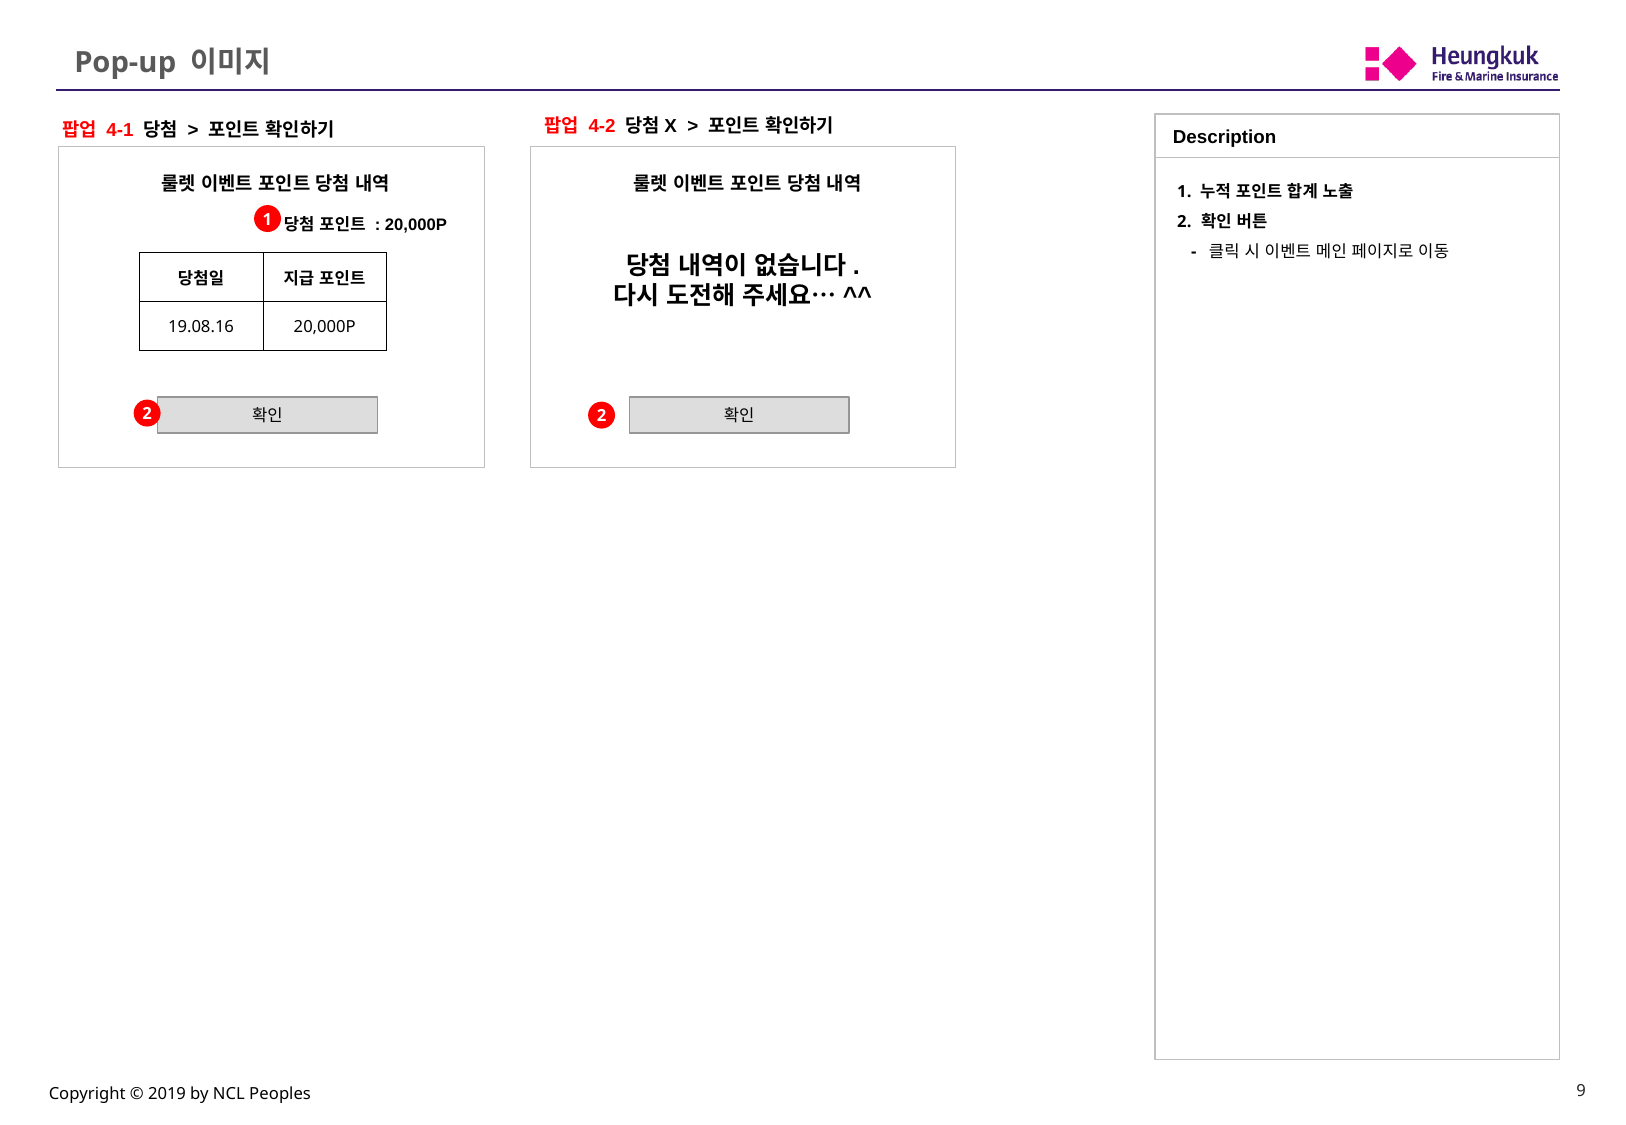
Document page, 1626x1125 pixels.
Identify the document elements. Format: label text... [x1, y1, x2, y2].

text_box 확인 [157, 397, 378, 434]
text_box 2 [585, 399, 618, 431]
text_box 룰렛 이벤트 포인트 당첨 내역 [146, 163, 405, 202]
text_box 확인 [629, 397, 849, 434]
text_box [1153, 160, 1562, 1061]
text_box 1 [251, 202, 284, 235]
text_box 당첨 내역이 없습니다. 다시 도전해 주세요…^^ [599, 241, 887, 317]
text_box 룰렛 이벤트 포인트 당첨 내역 [618, 163, 877, 202]
text_box [1153, 112, 1562, 160]
table_header 지급 포인트 [264, 253, 386, 301]
table_header 당첨일 [140, 253, 263, 301]
text_box 2 [131, 397, 163, 429]
text_box [528, 145, 958, 470]
table_cell 20,000P [264, 302, 386, 350]
text_box 당첨 포인트 : 20,000P [268, 206, 463, 242]
text_box 팝업 4-1 당첨 > 포인트 확인하기 [47, 110, 350, 148]
picture [1368, 45, 1558, 81]
title Pop-up 이미지 [58, 33, 1368, 89]
table_cell 19.08.16 [140, 302, 263, 350]
text_box 팝업 4-2 당첨X > 포인트 확인하기 [529, 106, 849, 144]
text_box 누적 포인트 합계 노출 확인 버튼 - 클릭 시 이벤트 메인 페이지로 이동 [1162, 163, 1549, 268]
text_box [56, 145, 486, 470]
